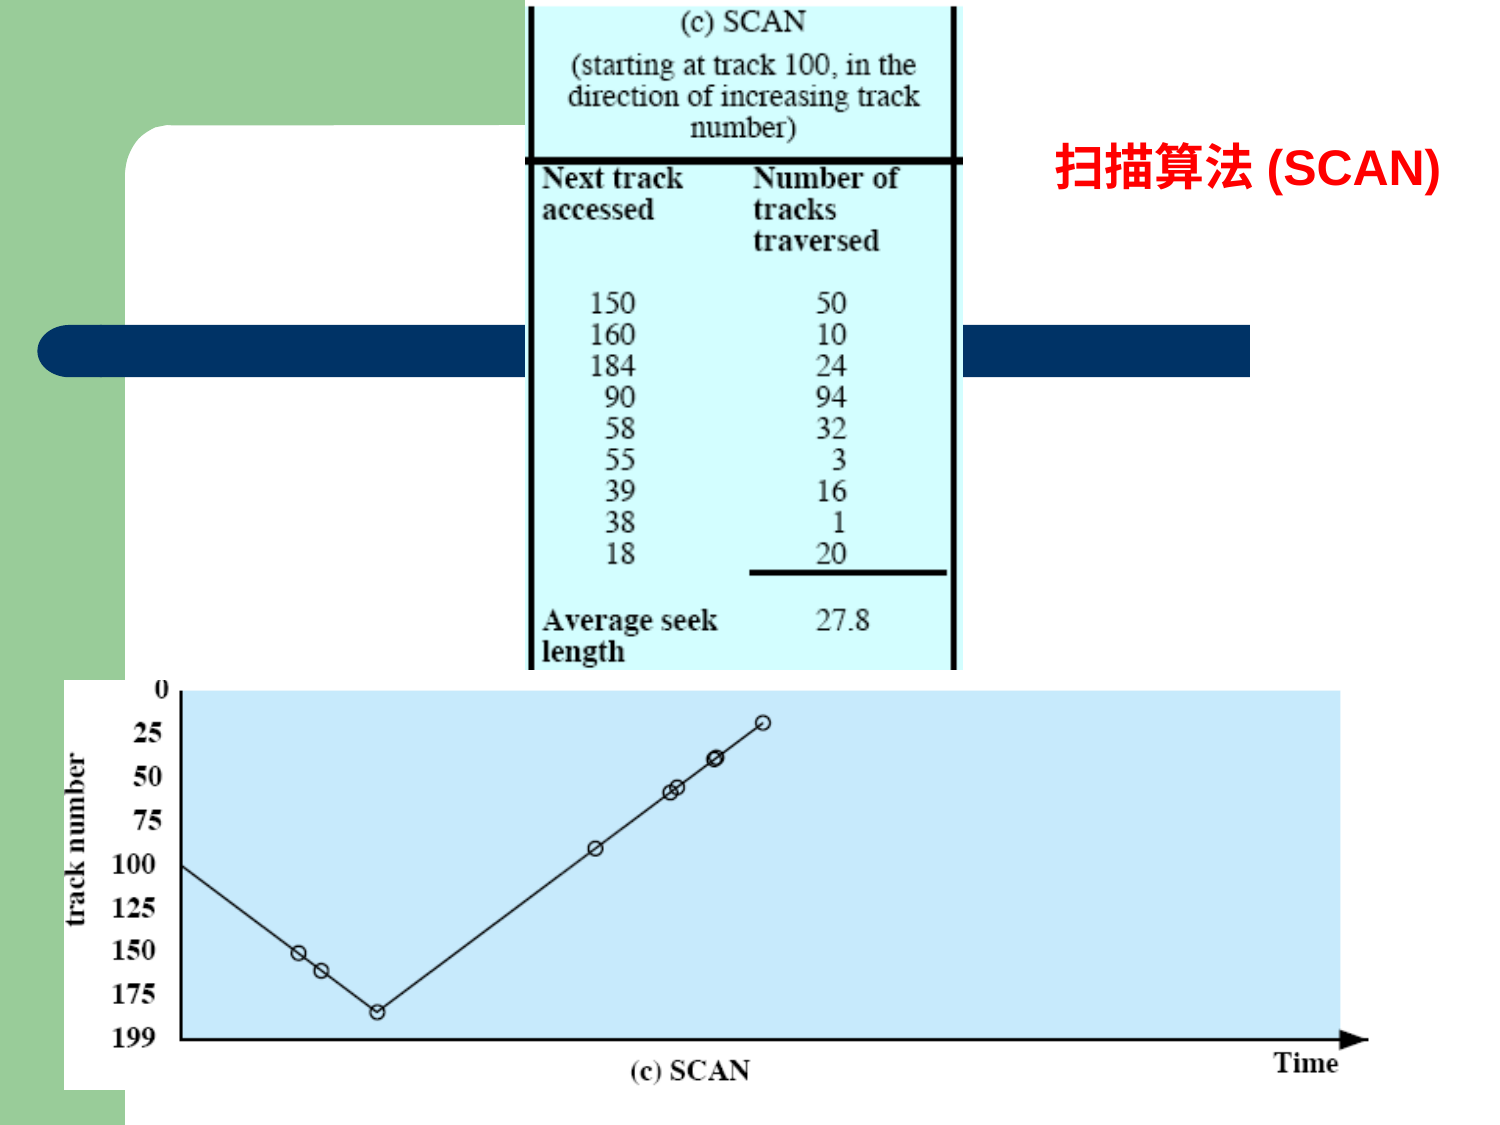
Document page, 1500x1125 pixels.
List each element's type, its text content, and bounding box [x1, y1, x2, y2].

picture [525, 0, 964, 671]
text_box 扫描算法(SCAN) [1039, 127, 1457, 203]
picture [64, 680, 1375, 1091]
